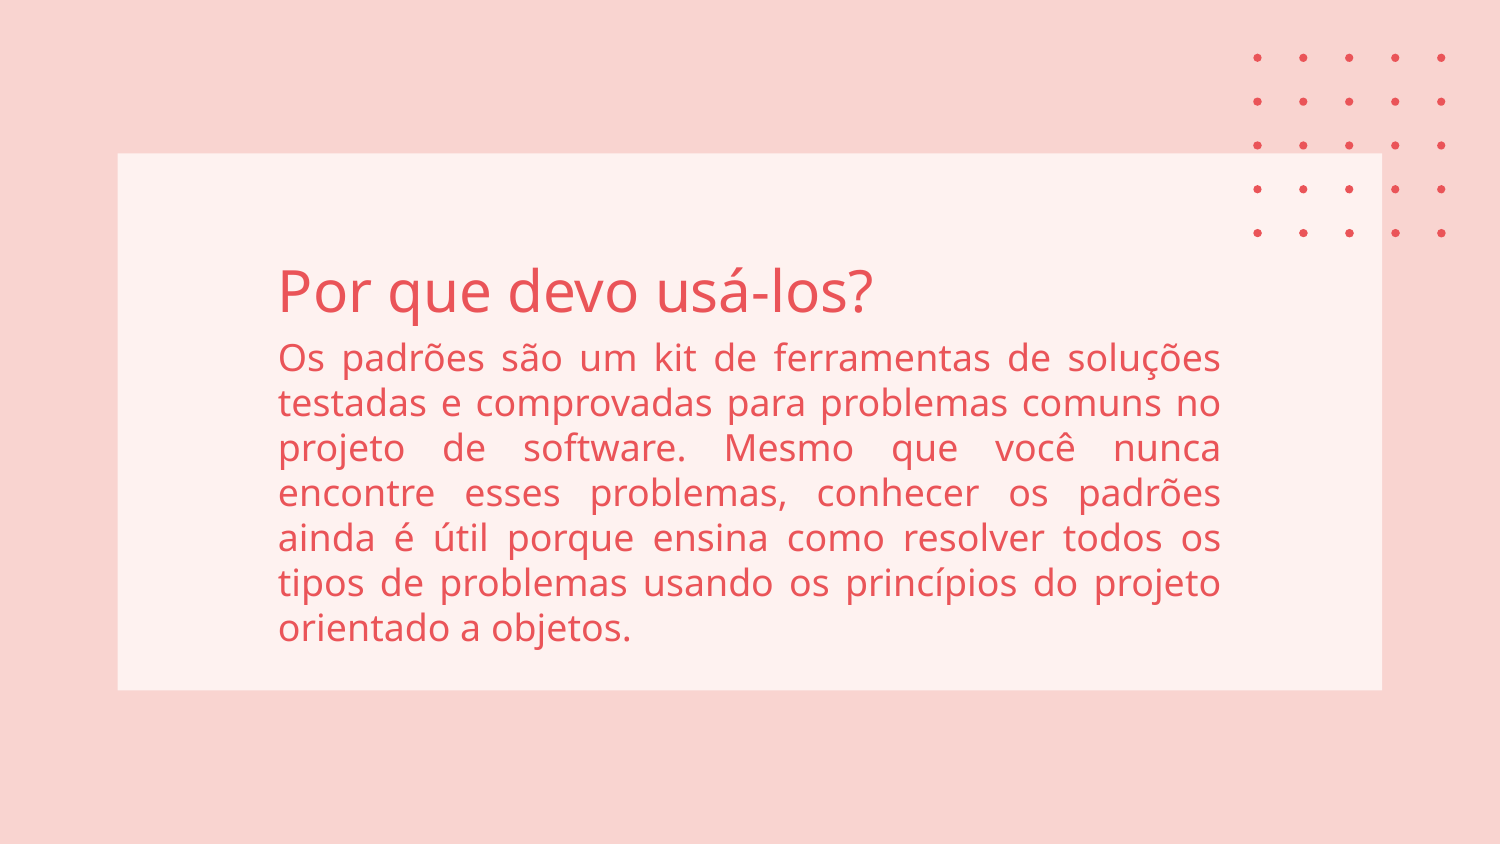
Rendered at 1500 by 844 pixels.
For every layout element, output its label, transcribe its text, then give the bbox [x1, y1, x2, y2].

subtitle Os padrões são um kit de ferramentas de soluções testadas e comprovadas para problemas comuns no projeto de software. Mesmo que você nunca encontre esses problemas, conhecer os padrões ainda é útil porque ensina como resolver todos os tipos de problemas usando os princípios do projeto orientado a objetos. [262, 349, 1238, 633]
title Por que devo usá-los? [262, 238, 1238, 328]
